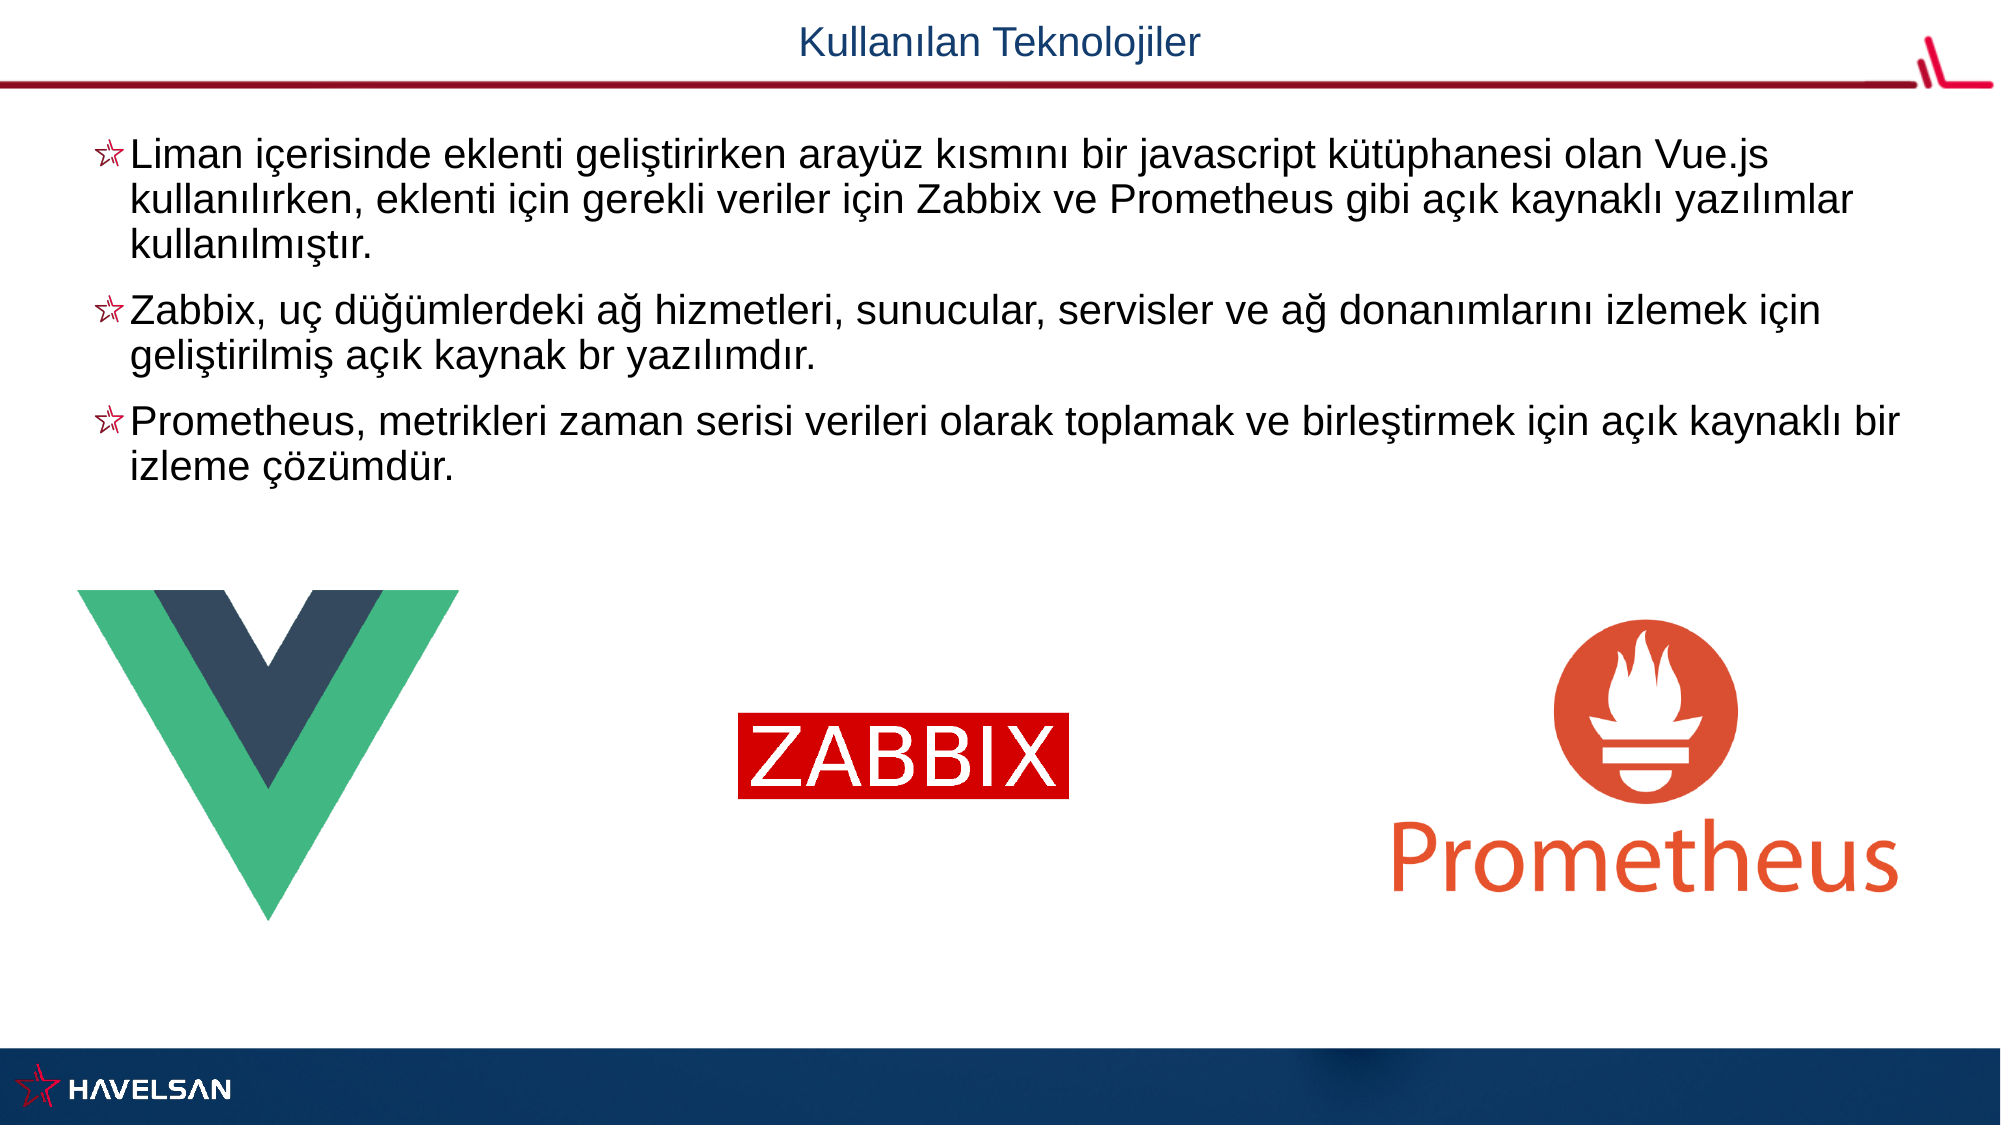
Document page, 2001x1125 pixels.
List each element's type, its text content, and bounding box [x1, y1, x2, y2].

list Liman içerisinde eklenti geliştirirken arayüz kısmını bir javascript kütüphanesi olan Vue.js kullanılırken, eklenti için gerekli veriler için Zabbix ve Prometheus gibi açık kaynaklı yazılımlar kullanılmıştır. Zabbix, uç düğümlerdeki ağ hizmetleri, sunucular, servisler ve ağ donanımlarını izlemek için geliştirilmiş açık kaynak br yazılımdır. Prometheus, metrikleri zaman serisi verileri olarak toplamak ve birleştirmek için açık kaynaklı bir izleme çözümdür. [77, 125, 1973, 1015]
picture [0, 0, 2001, 1125]
list Kullanılan Teknolojiler [0, 13, 2000, 96]
